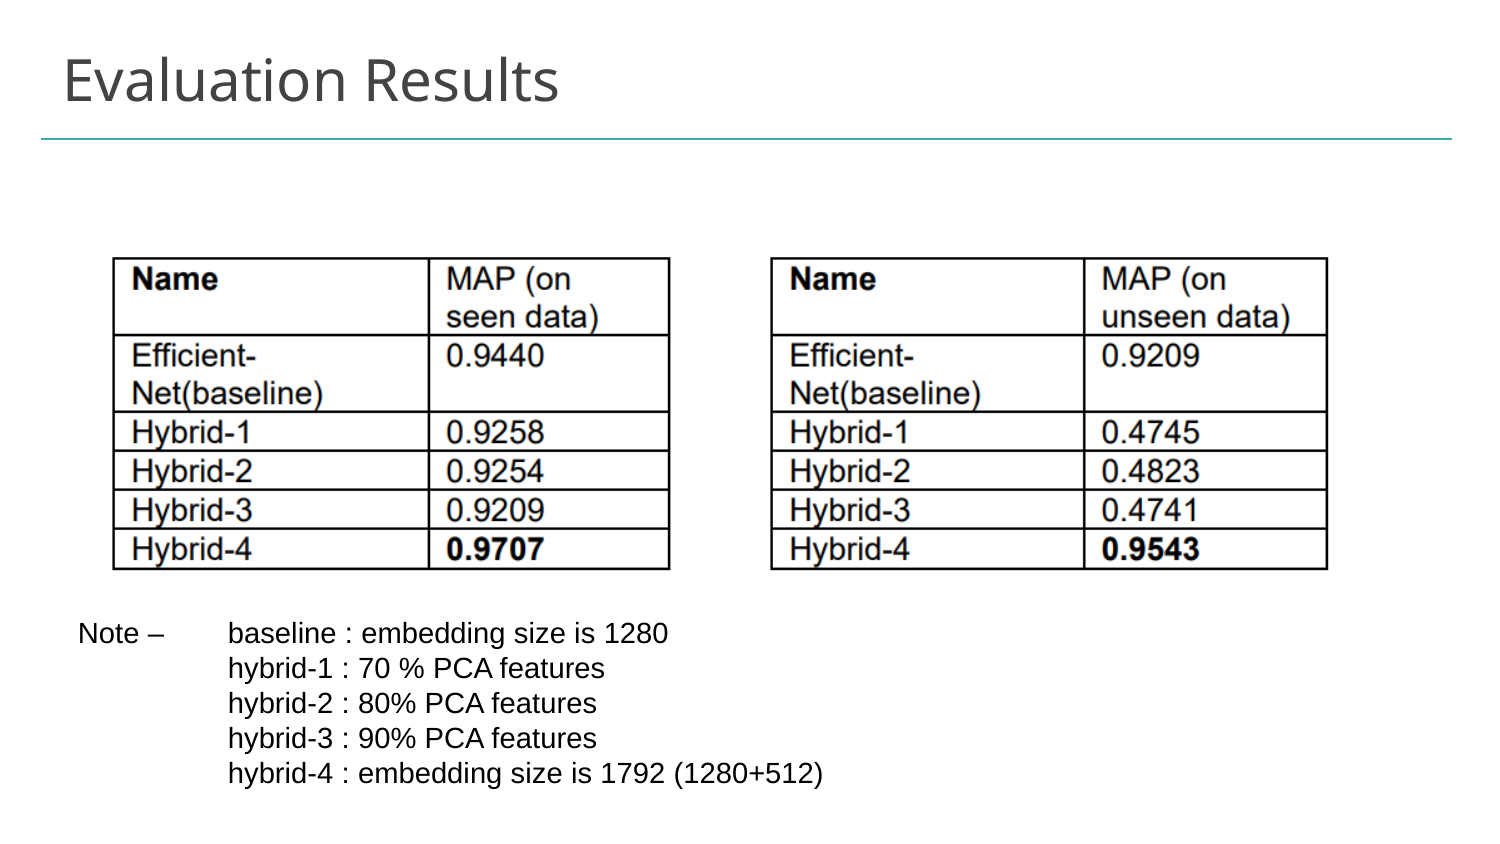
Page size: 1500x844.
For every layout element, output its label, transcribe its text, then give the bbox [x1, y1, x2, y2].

picture [100, 251, 674, 574]
title Evaluation Results [47, 27, 1446, 122]
text_box Note – baseline : embedding size is 1280 hybrid-1 : 70 % PCA features hybrid-2 : 80% PCA features hybrid-3 : 90% PCA features hybrid-4 : embedding size is 1792 (1280+512) [63, 607, 1398, 797]
picture [767, 251, 1333, 574]
